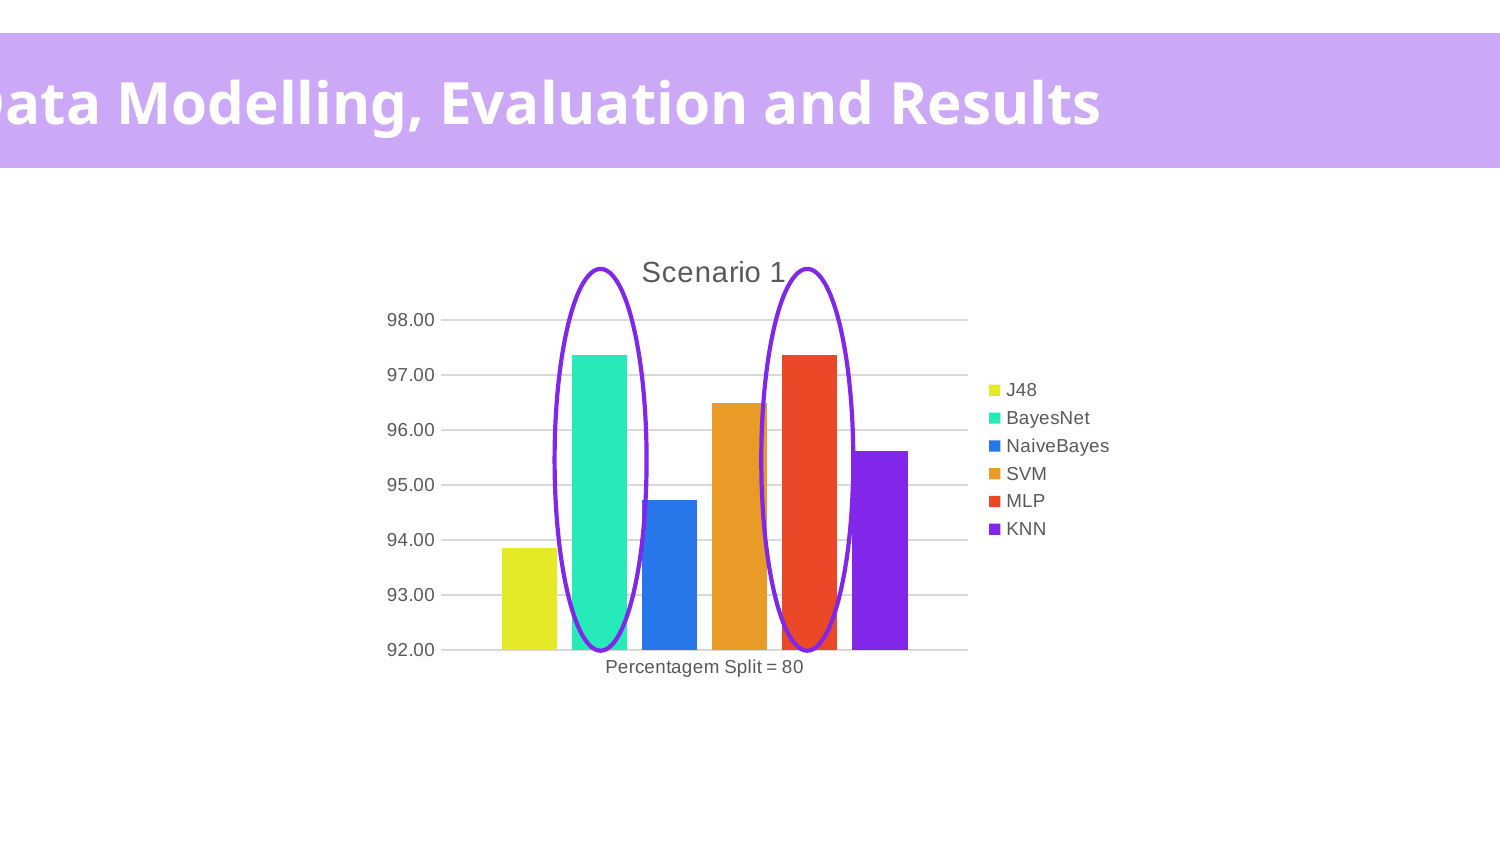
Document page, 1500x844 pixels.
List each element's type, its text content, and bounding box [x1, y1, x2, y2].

text_box [0, 33, 1500, 168]
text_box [371, 232, 1129, 688]
title Data Modelling, Evaluation and Results [0, 70, 1208, 132]
